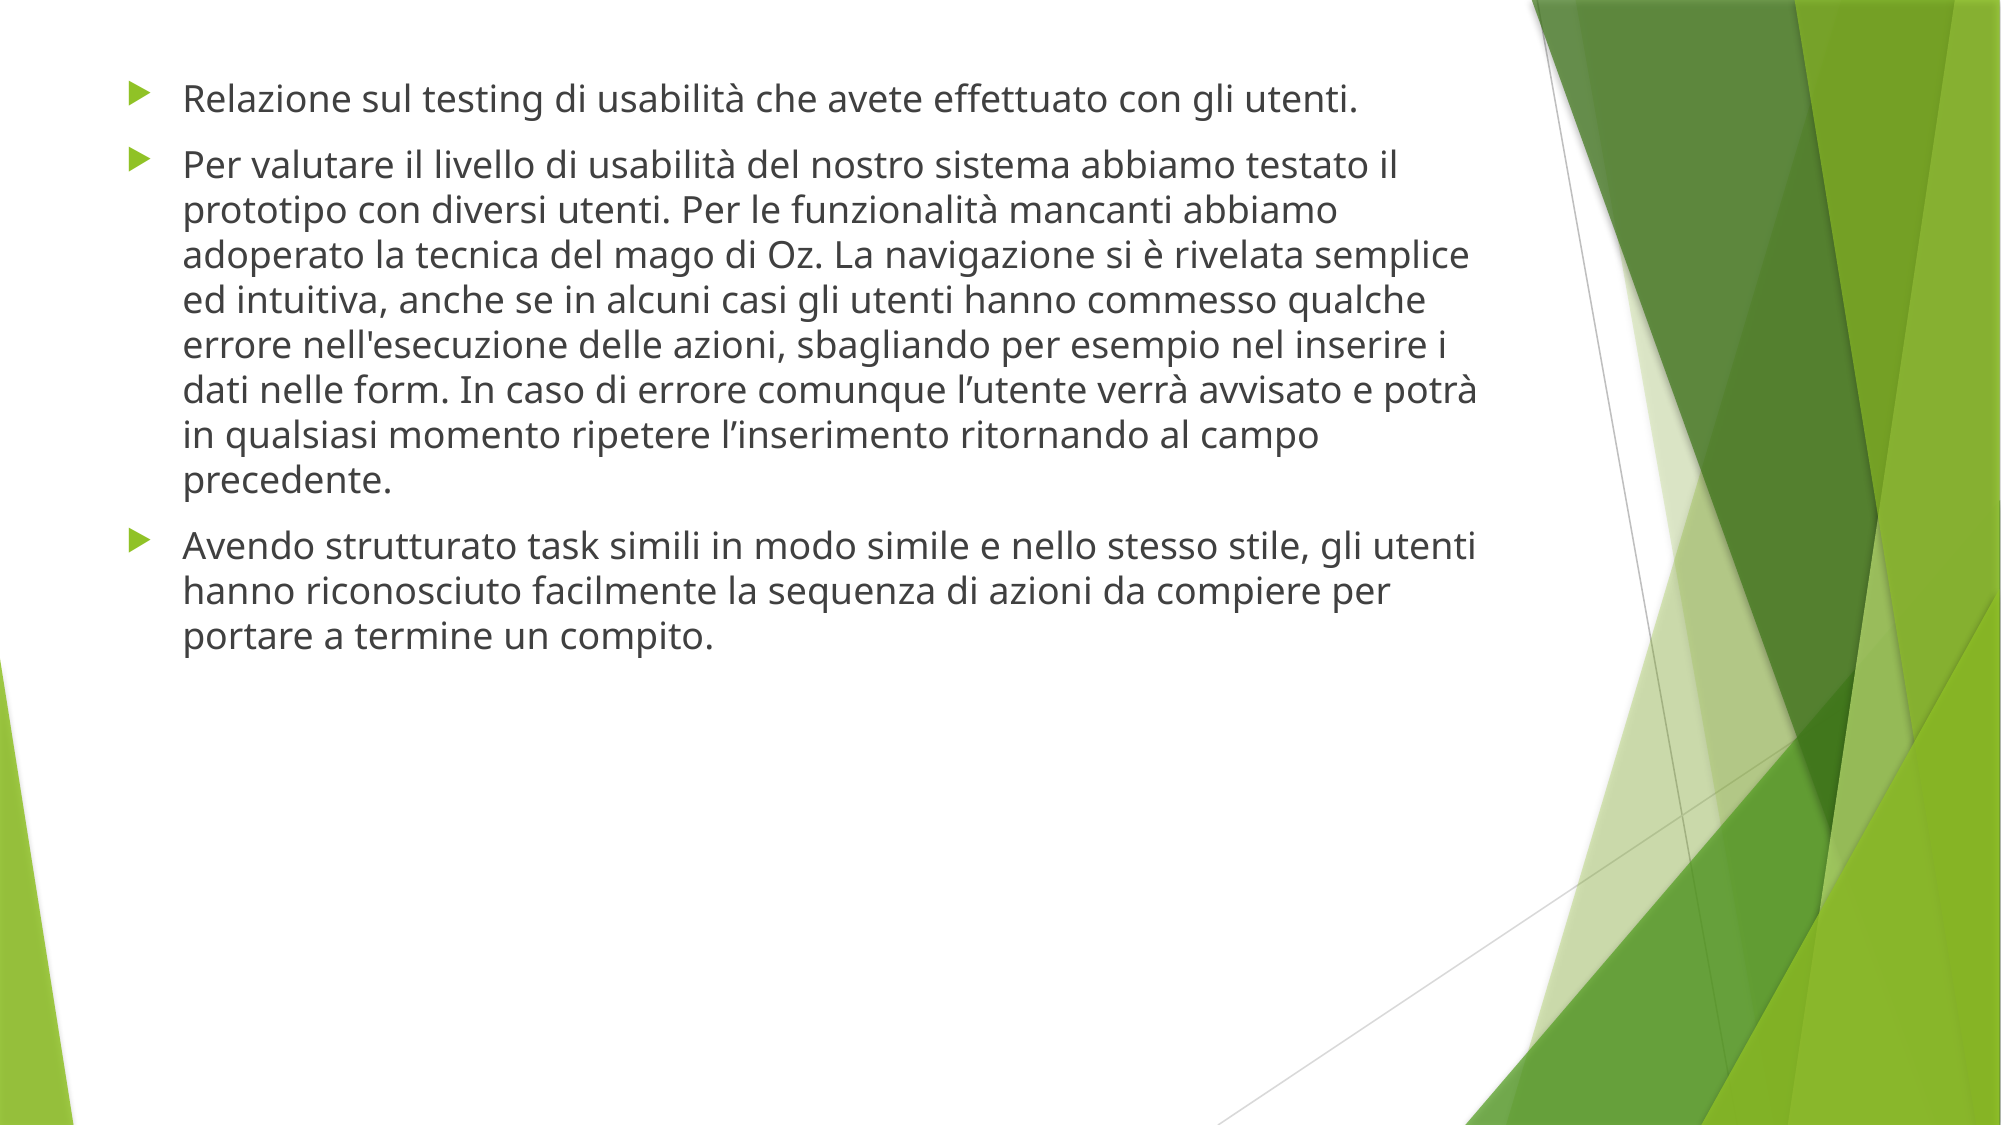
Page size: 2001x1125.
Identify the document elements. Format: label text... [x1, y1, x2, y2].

list Relazione sul testing di usabilità che avete effettuato con gli utenti. Per valutare il livello di usabilità del nostro sistema abbiamo testato il prototipo con diversi utenti. Per le funzionalità mancanti abbiamo adoperato la tecnica del mago di Oz. La navigazione si è rivelata semplice ed intuitiva, anche se in alcuni casi gli utenti hanno commesso qualche errore nell'esecuzione delle azioni, sbagliando per esempio nel inserire i dati nelle form. In caso di errore comunque l’utente verrà avvisato e potrà in qualsiasi momento ripetere l’inserimento ritornando al campo precedente. Avendo strutturato task simili in modo simile e nello stesso stile, gli utenti hanno riconosciuto facilmente la sequenza di azioni da compiere per portare a termine un compito. [111, 67, 1522, 991]
